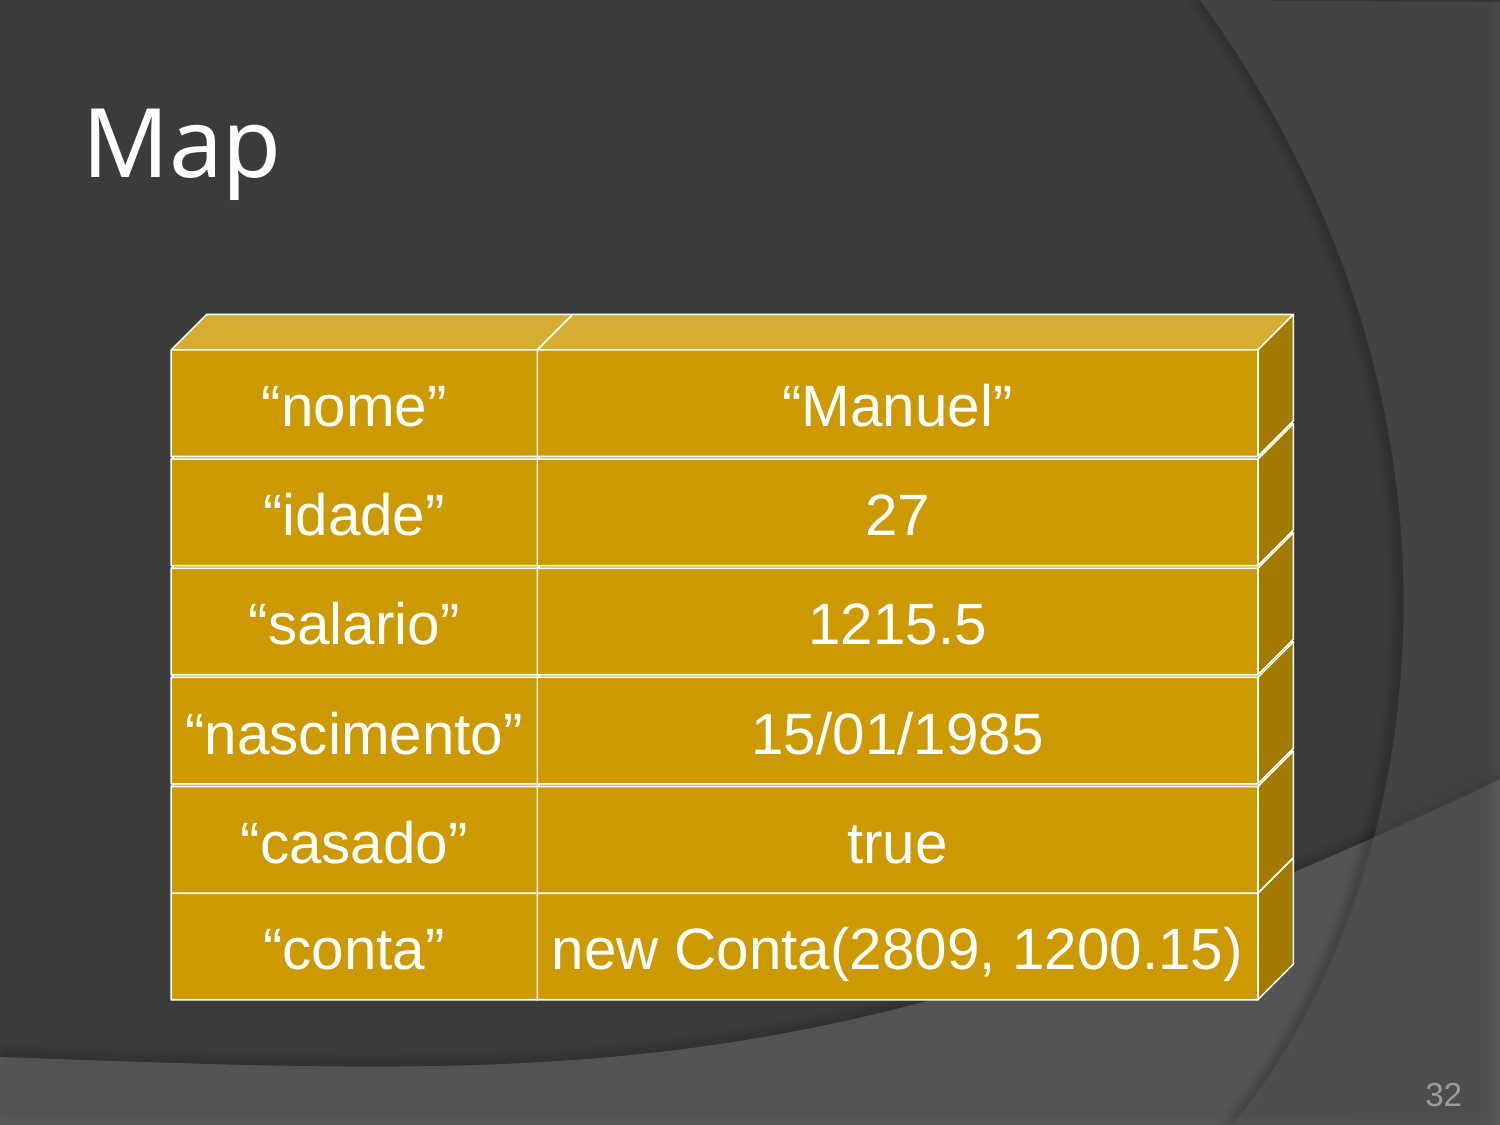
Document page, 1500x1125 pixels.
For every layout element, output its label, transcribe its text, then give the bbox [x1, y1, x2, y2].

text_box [170, 314, 1294, 1001]
slide_number 32 [1337, 1053, 1463, 1114]
title Map [74, 44, 1400, 233]
